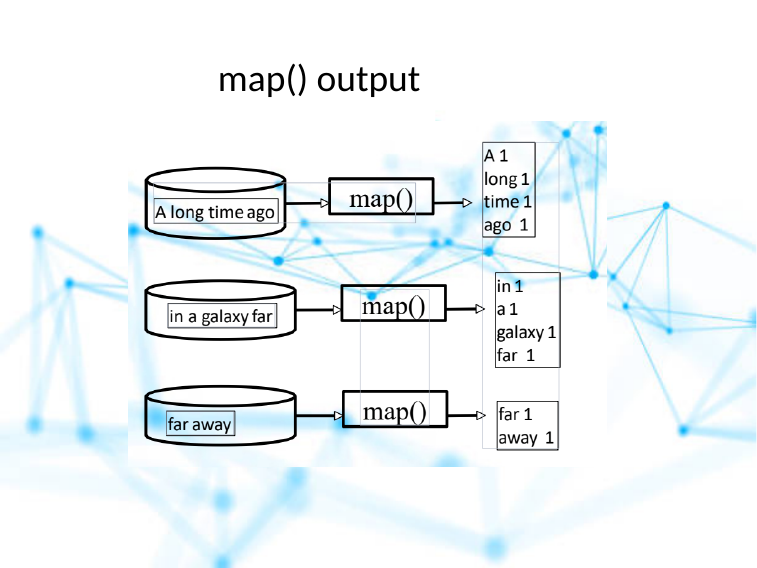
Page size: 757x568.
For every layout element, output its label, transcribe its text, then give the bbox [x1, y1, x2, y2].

text_box map() output [203, 46, 582, 107]
picture [0, 0, 757, 568]
